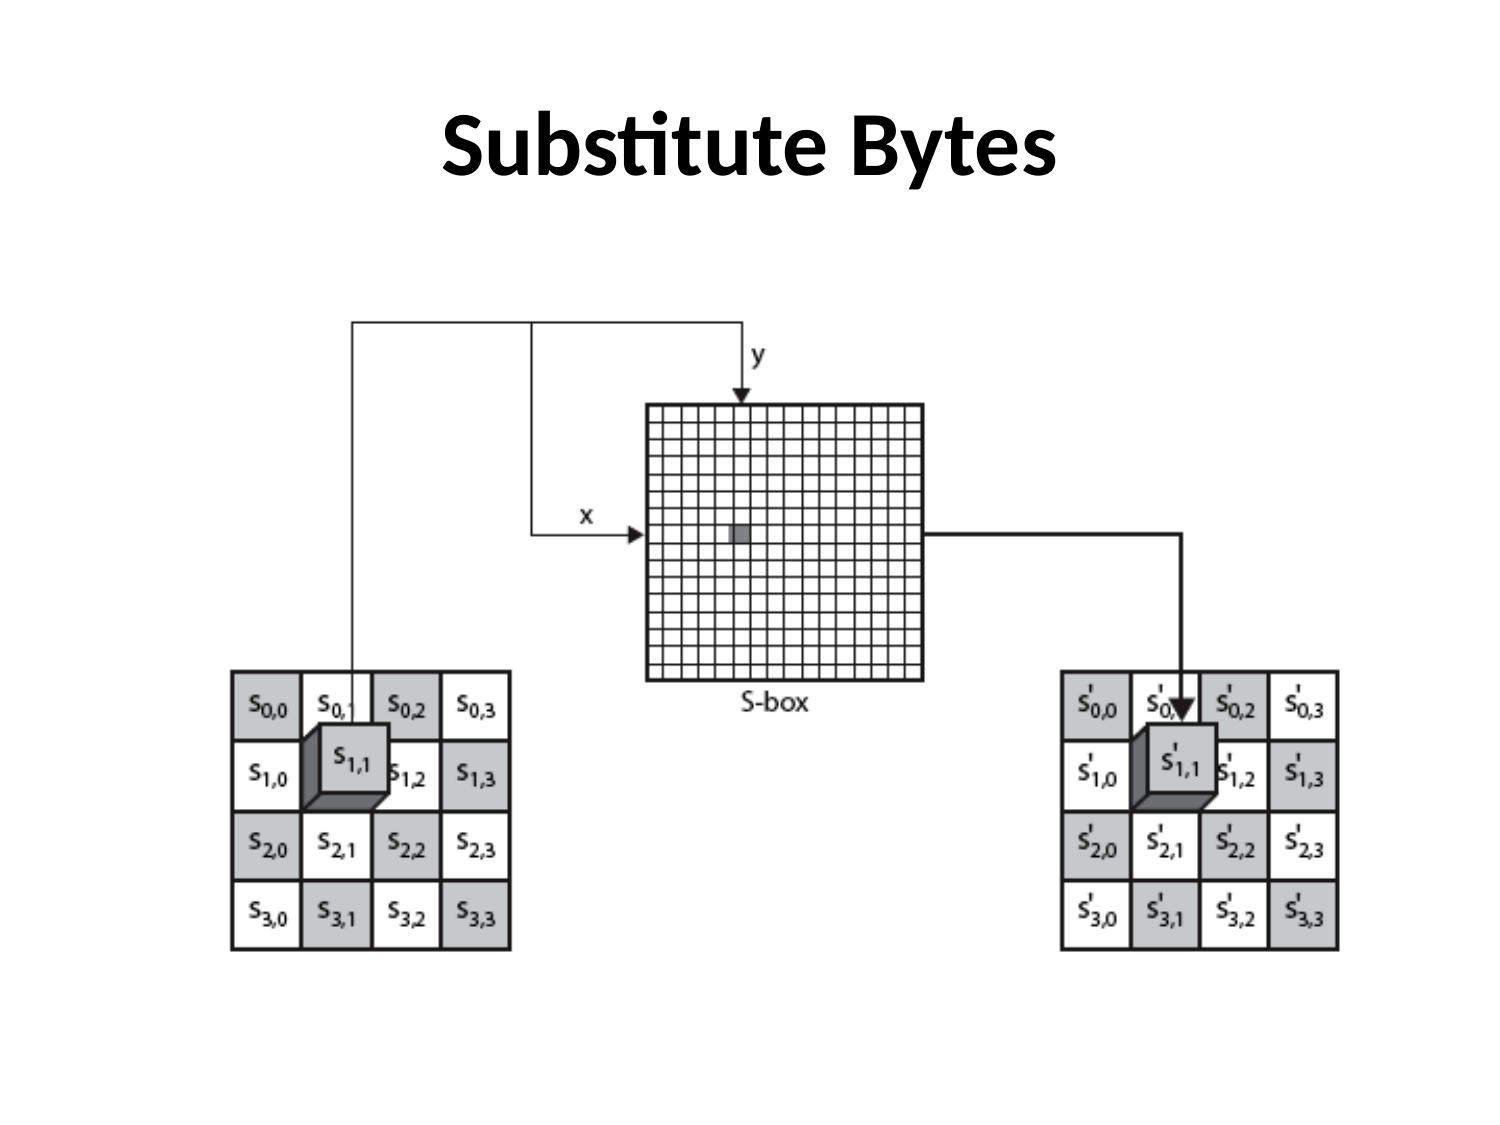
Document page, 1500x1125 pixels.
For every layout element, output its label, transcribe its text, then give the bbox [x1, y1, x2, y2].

text_box Substitute Bytes [74, 45, 1425, 233]
picture [212, 299, 1365, 978]
